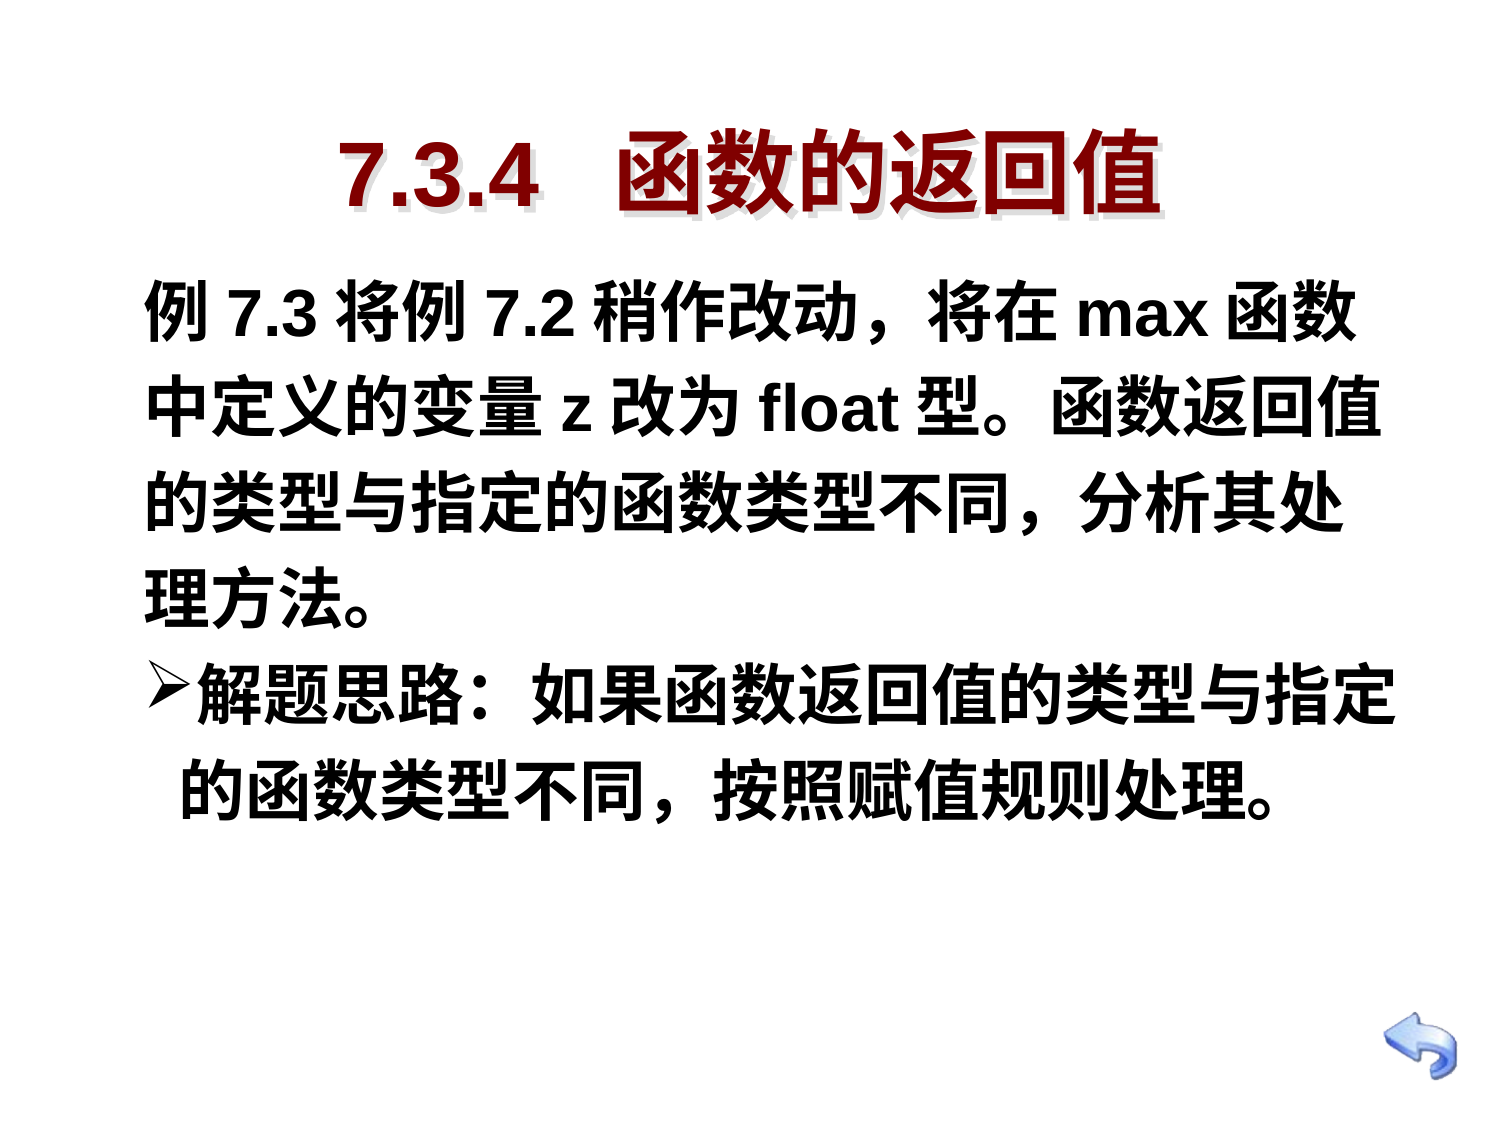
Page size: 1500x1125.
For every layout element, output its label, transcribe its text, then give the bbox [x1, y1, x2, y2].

text_box 例7.3将例7.2稍作改动，将在max函数中定义的变量z改为float型。函数返回值的类型与指定的函数类型不同，分析其处理方法。 解题思路：如果函数返回值的类型与指定的函数类型不同，按照赋值规则处理。 [128, 246, 1418, 938]
title 7.3.4 函数的返回值 [23, 107, 1477, 233]
picture [1382, 1007, 1461, 1086]
